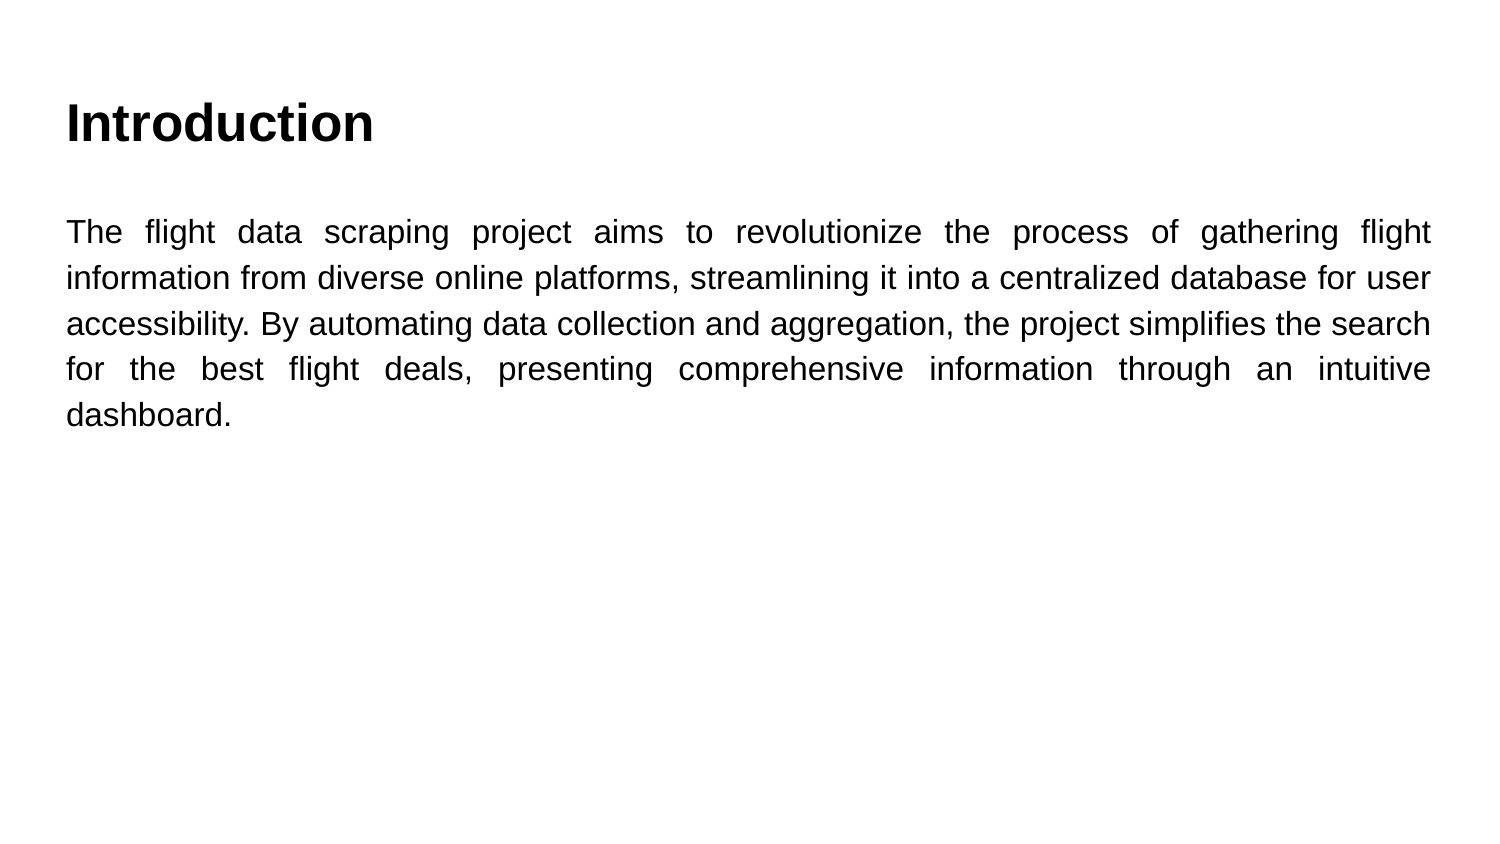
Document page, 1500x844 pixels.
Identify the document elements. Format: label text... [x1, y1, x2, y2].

list The flight data scraping project aims to revolutionize the process of gathering flight information from diverse online platforms, streamlining it into a centralized database for user accessibility. By automating data collection and aggregation, the project simplifies the search for the best flight deals, presenting comprehensive information through an intuitive dashboard. [51, 189, 1449, 750]
title Introduction [51, 72, 1449, 167]
